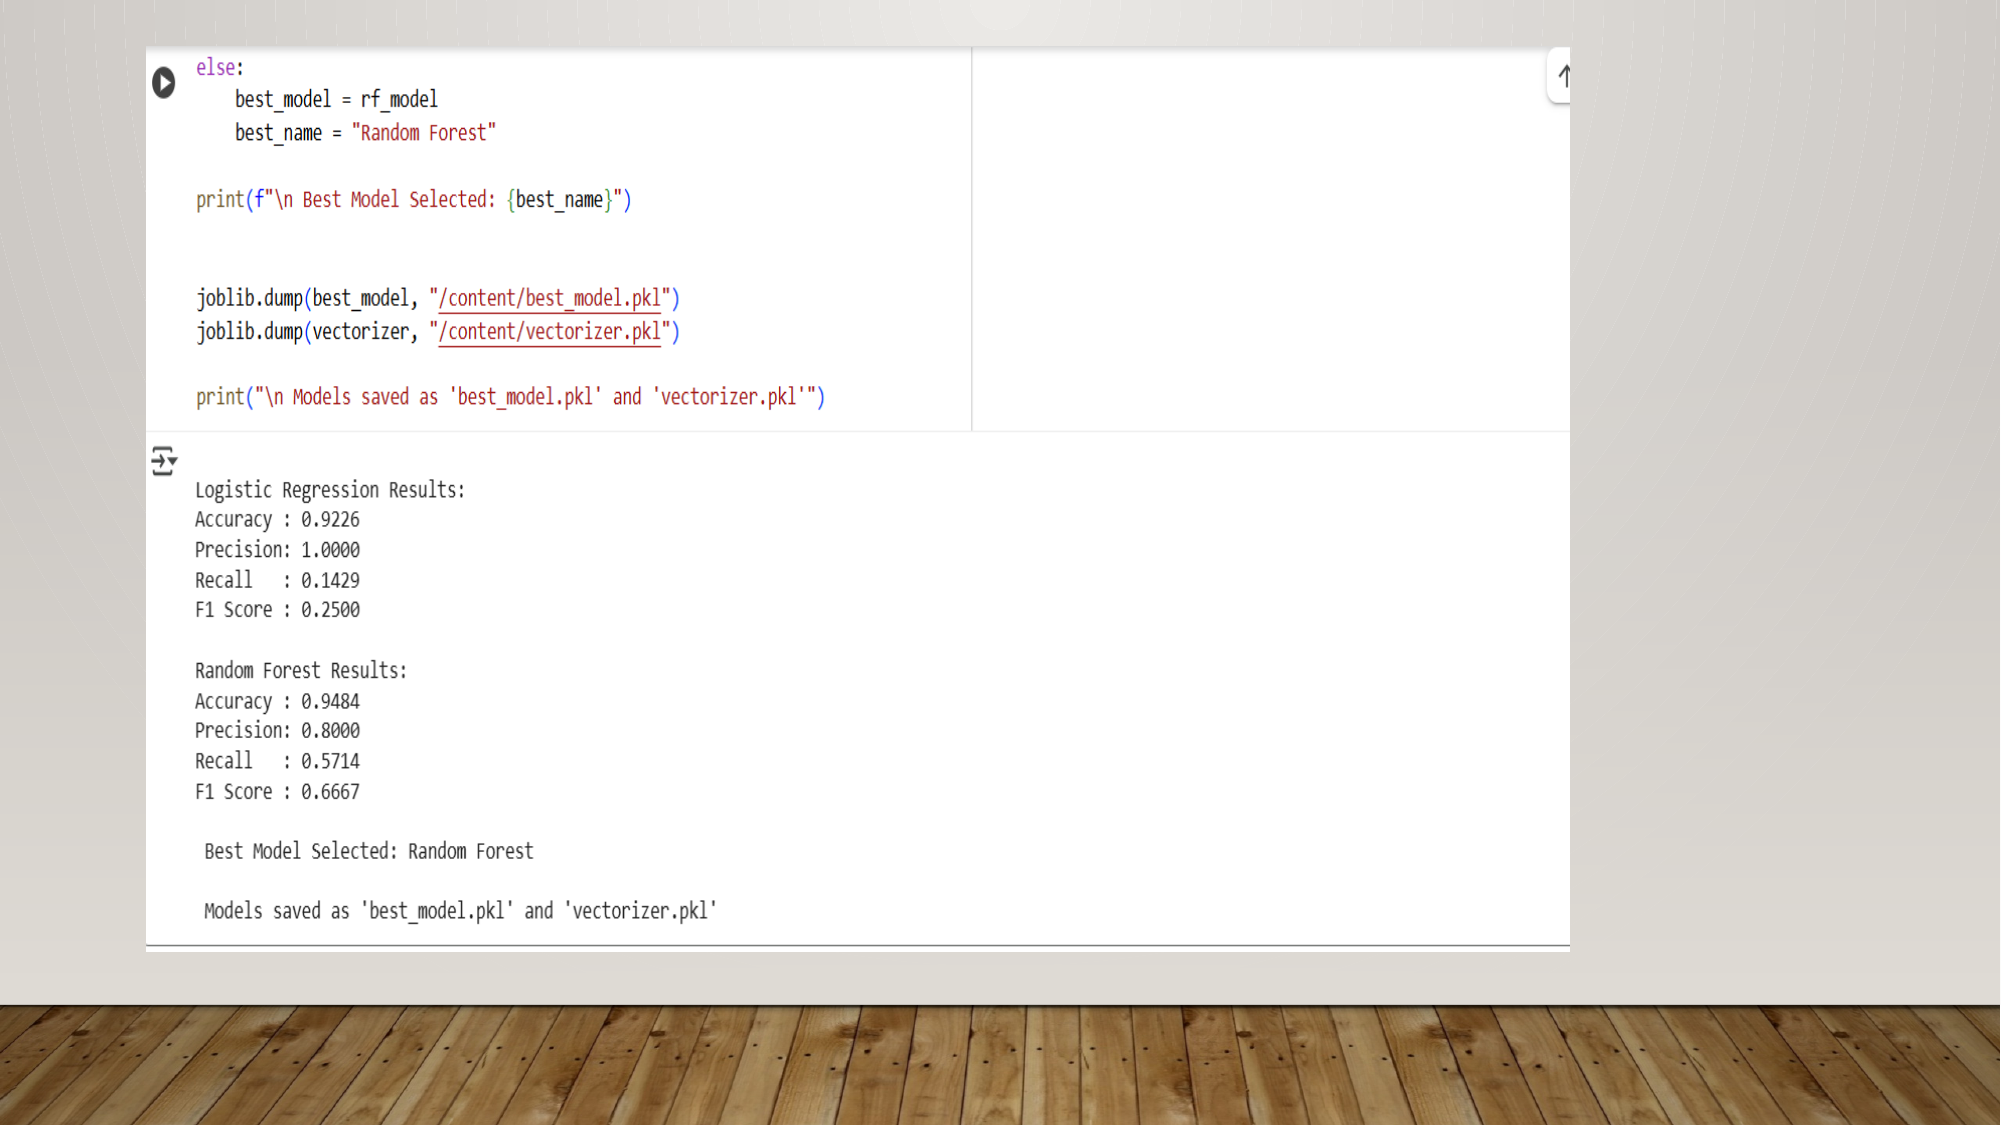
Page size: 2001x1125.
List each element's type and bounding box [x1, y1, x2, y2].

picture [146, 46, 1571, 952]
picture [0, 1005, 2000, 1125]
